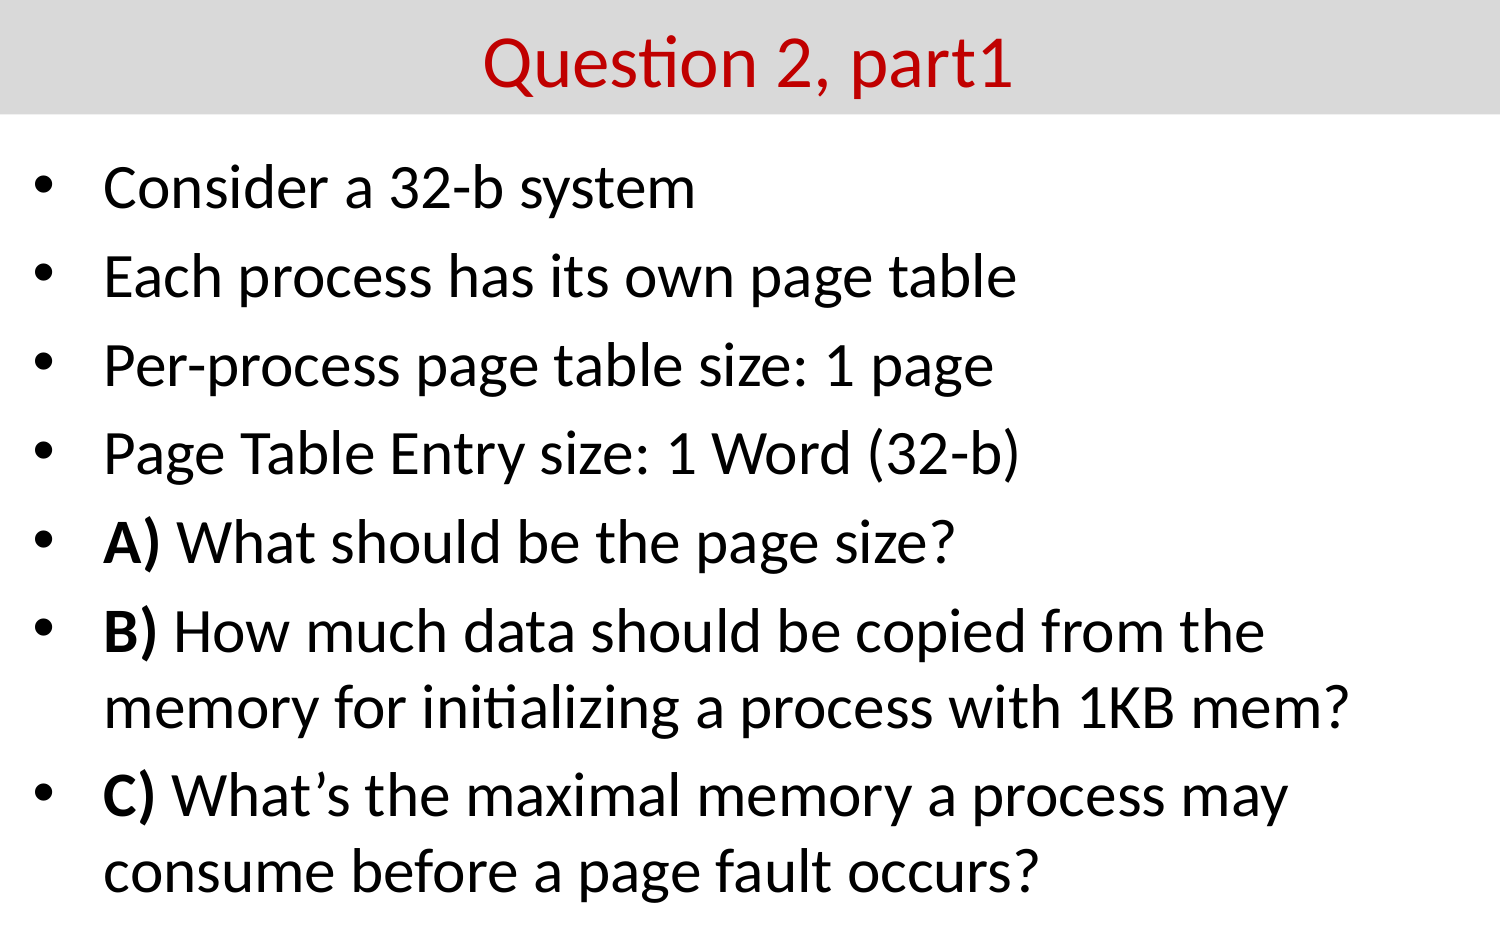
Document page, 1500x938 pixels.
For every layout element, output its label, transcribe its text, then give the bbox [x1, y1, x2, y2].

title Question 2, part1 [0, 0, 1500, 115]
subtitle Consider a 32-b system Each process has its own page table Per-process page table size: 1 page Page Table Entry size: 1 Word (32-b) A) What should be the page size? B) How much data should be copied from the memory for initializing a process with 1KB mem? C) What’s the maximal memory a process may consume before a page fault occurs? [17, 138, 1483, 918]
